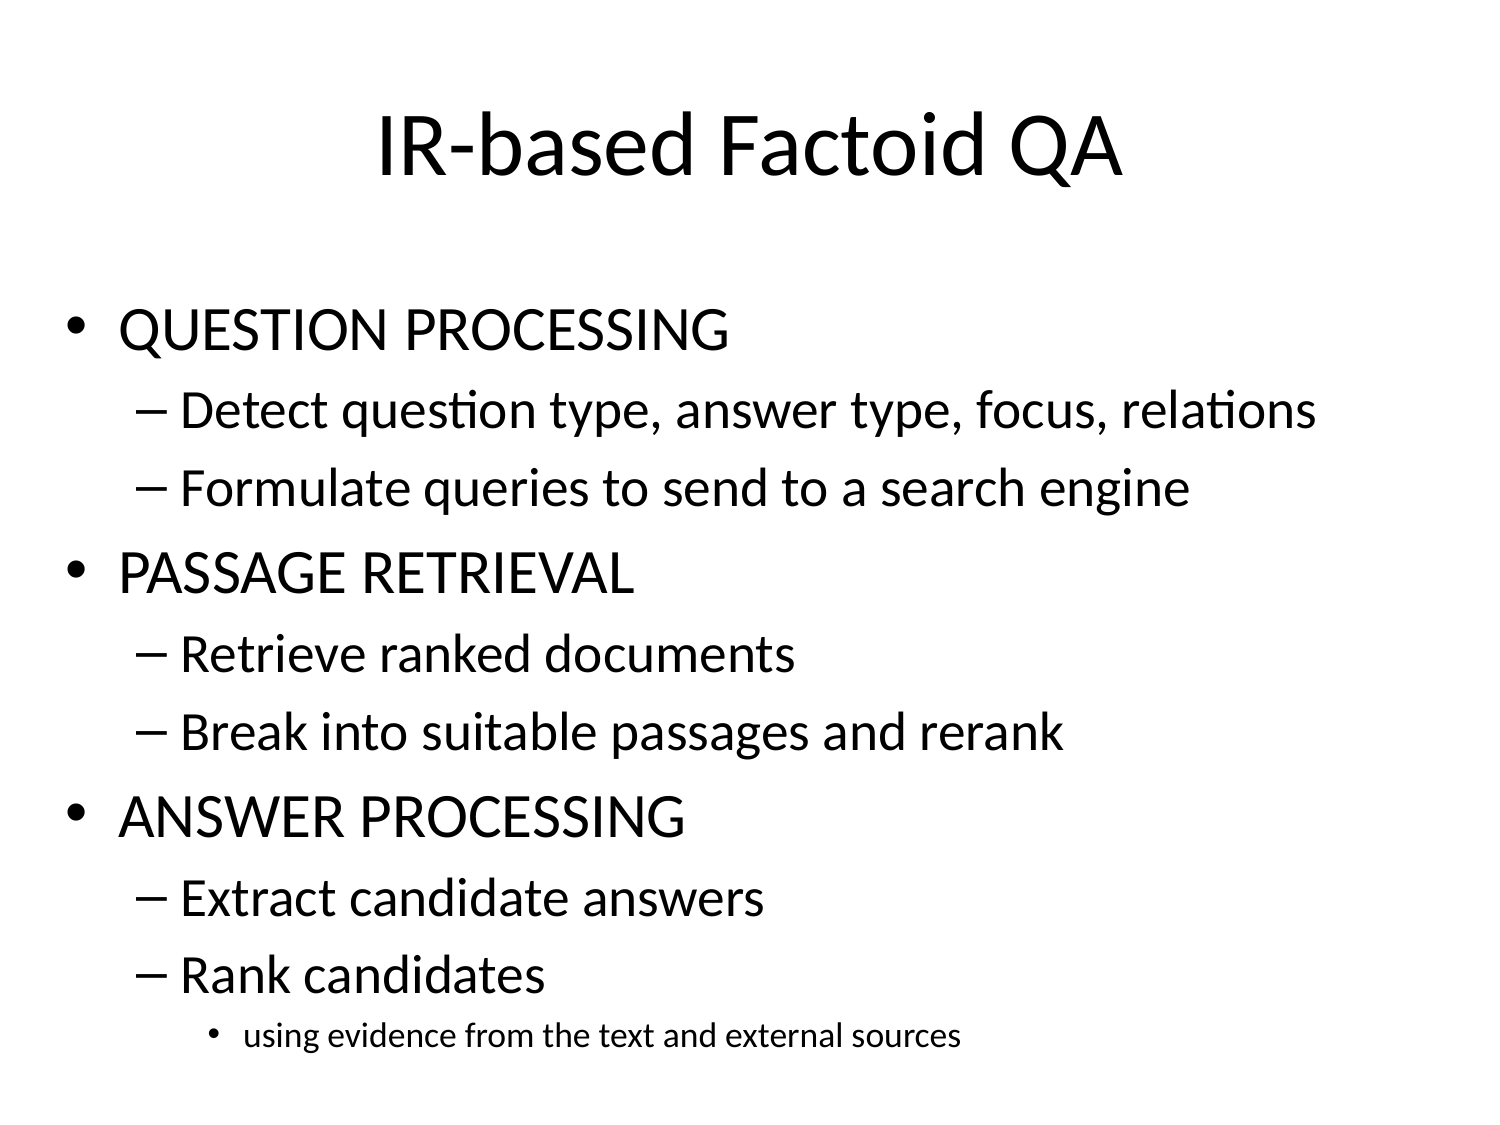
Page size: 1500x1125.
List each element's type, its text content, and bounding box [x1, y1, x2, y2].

list QUESTION PROCESSING Detect question type, answer type, focus, relations Formulate queries to send to a search engine PASSAGE RETRIEVAL Retrieve ranked documents Break into suitable passages and rerank ANSWER PROCESSING Extract candidate answers Rank candidates using evidence from the text and external sources [50, 279, 1450, 1063]
title IR-based Factoid QA [75, 45, 1425, 233]
